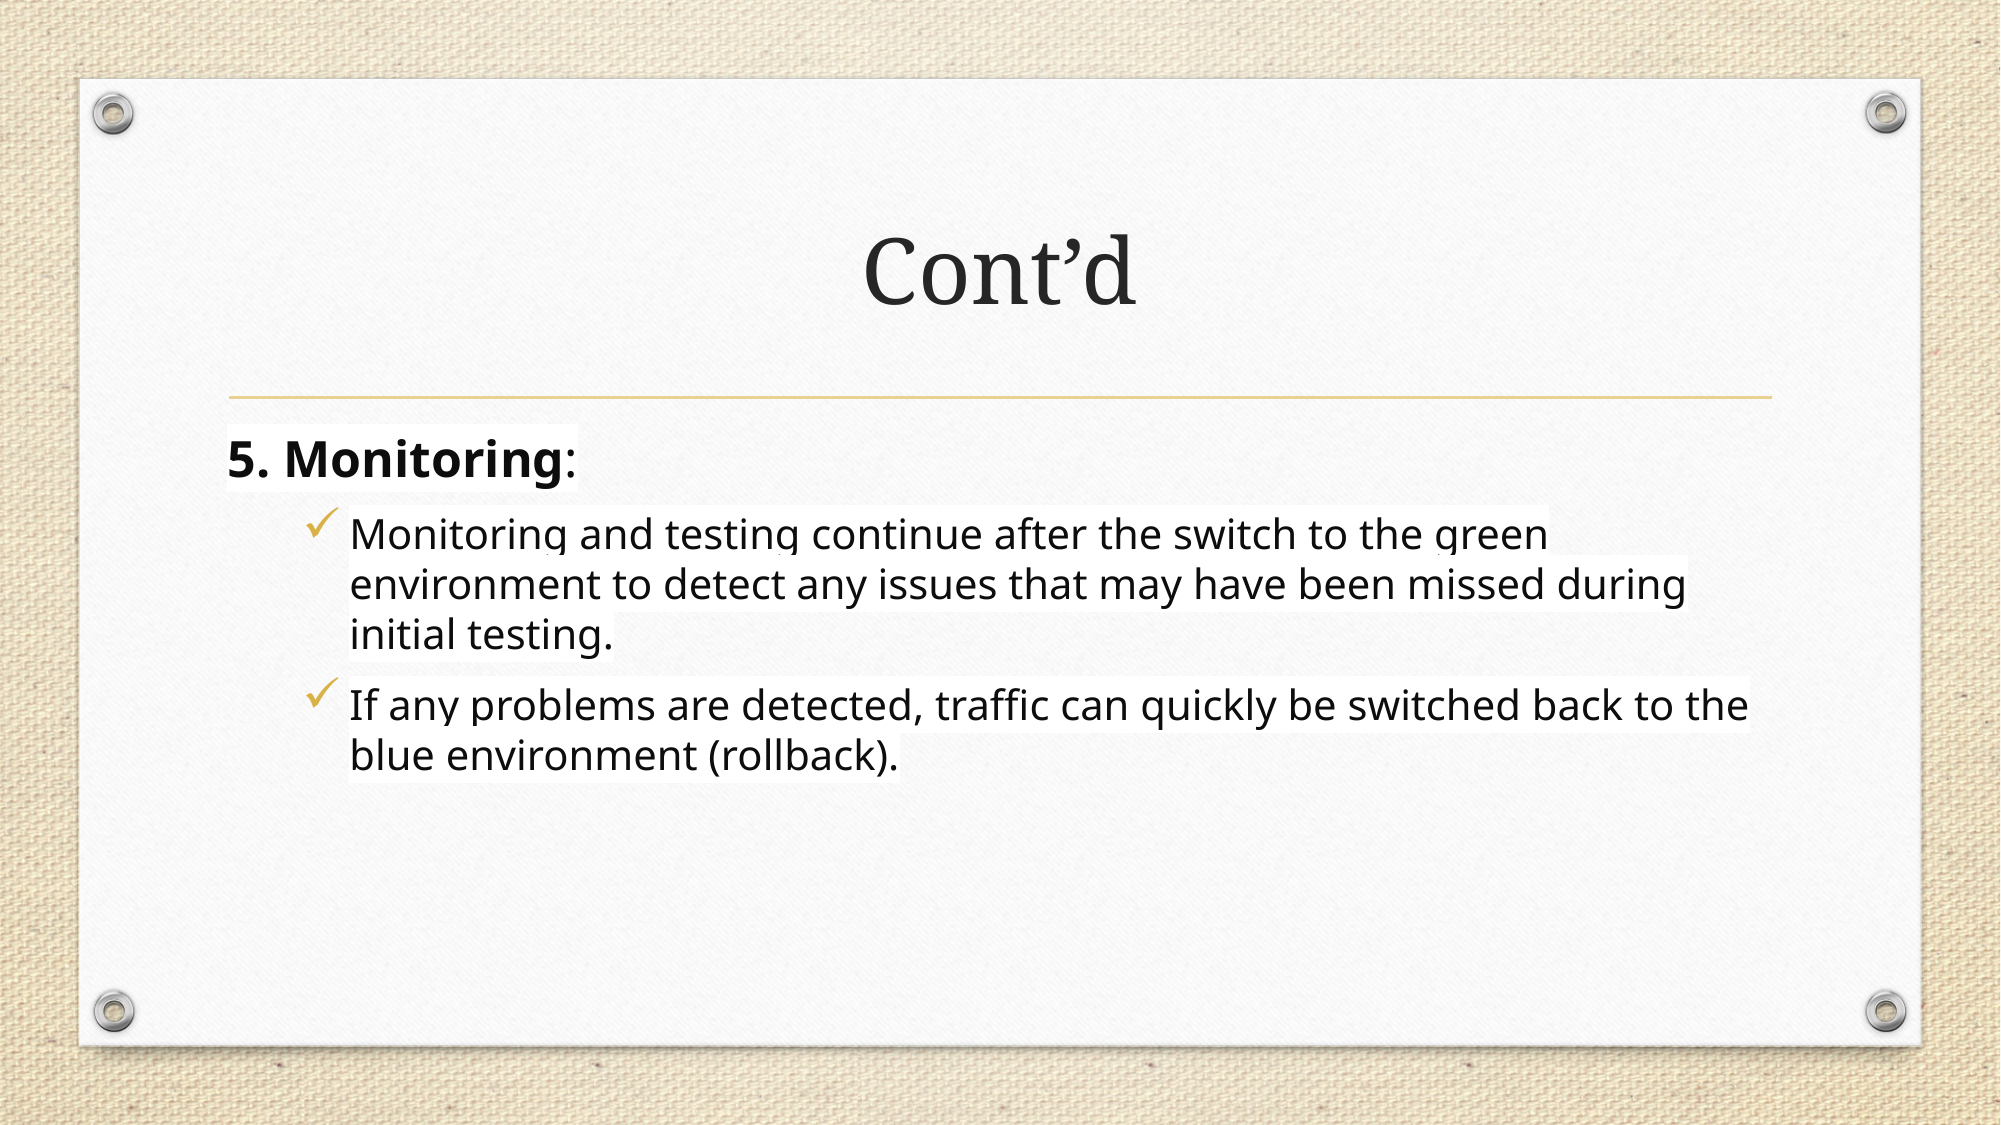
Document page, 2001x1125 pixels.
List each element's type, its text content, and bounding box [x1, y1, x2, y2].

list 5. Monitoring: Monitoring and testing continue after the switch to the green environment to detect any issues that may have been missed during initial testing. If any problems are detected, traffic can quickly be switched back to the blue environment (rollback). [212, 419, 1788, 964]
title Cont’d [212, 161, 1788, 375]
picture [0, 0, 2001, 1125]
